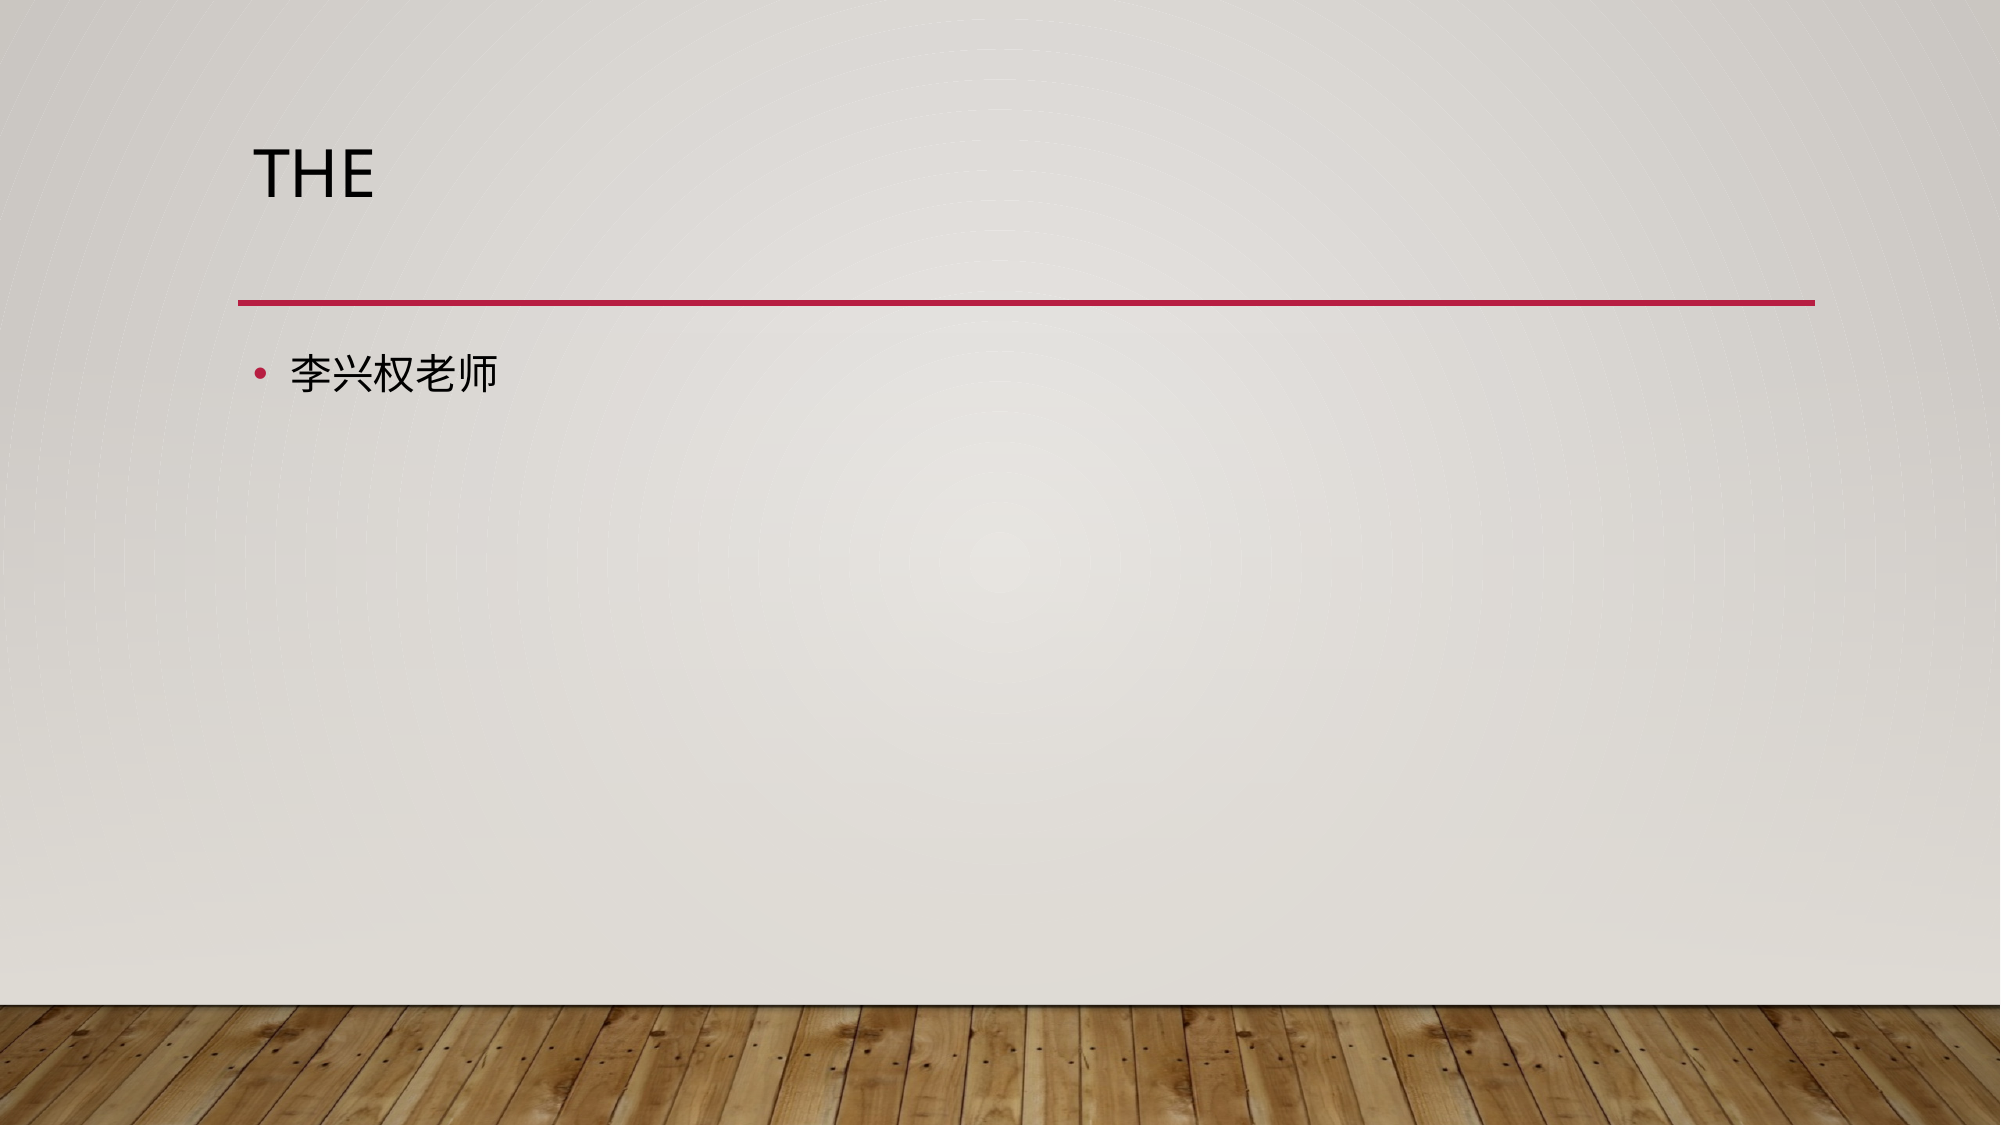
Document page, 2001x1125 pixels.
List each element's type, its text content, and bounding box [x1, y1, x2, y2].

list 李兴权老师 [238, 330, 1814, 897]
title THe [238, 131, 1814, 305]
picture [0, 1005, 2000, 1125]
